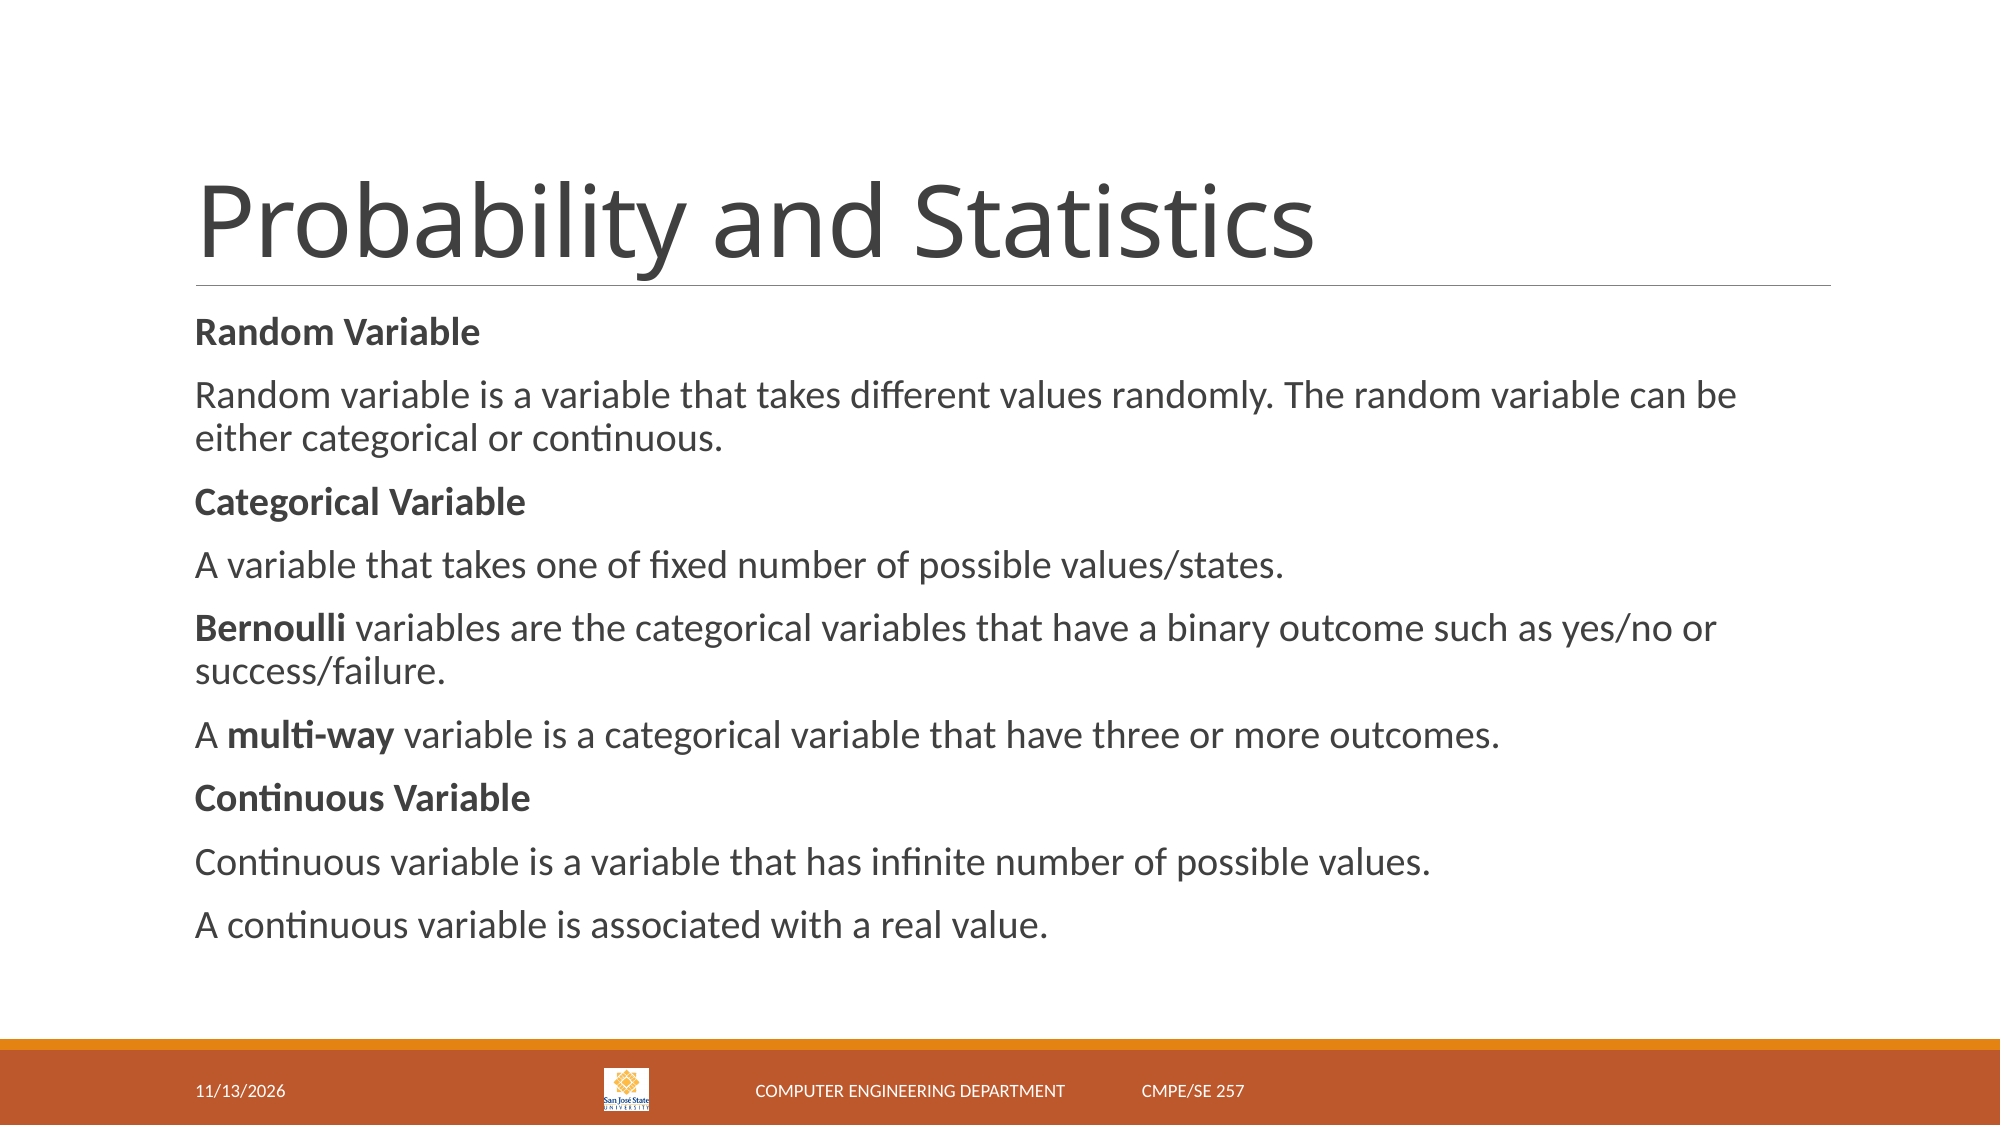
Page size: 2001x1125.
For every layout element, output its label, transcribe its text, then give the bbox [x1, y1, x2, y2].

title Probability and Statistics [180, 47, 1830, 285]
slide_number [180, 1059, 586, 1120]
list Random Variable Random variable is a variable that takes different values randomly. The random variable can be either categorical or continuous. Categorical Variable A variable that takes one of fixed number of possible values/states. Bernoulli variables are the categorical variables that have a binary outcome such as yes/no or success/failure. A multi-way variable is a categorical variable that have three or more outcomes. Continuous Variable Continuous variable is a variable that has infinite number of possible values. A continuous variable is associated with a real value. [180, 302, 1830, 963]
footer Computer Engineering Department CMPE/SE 257 [604, 1059, 1396, 1120]
